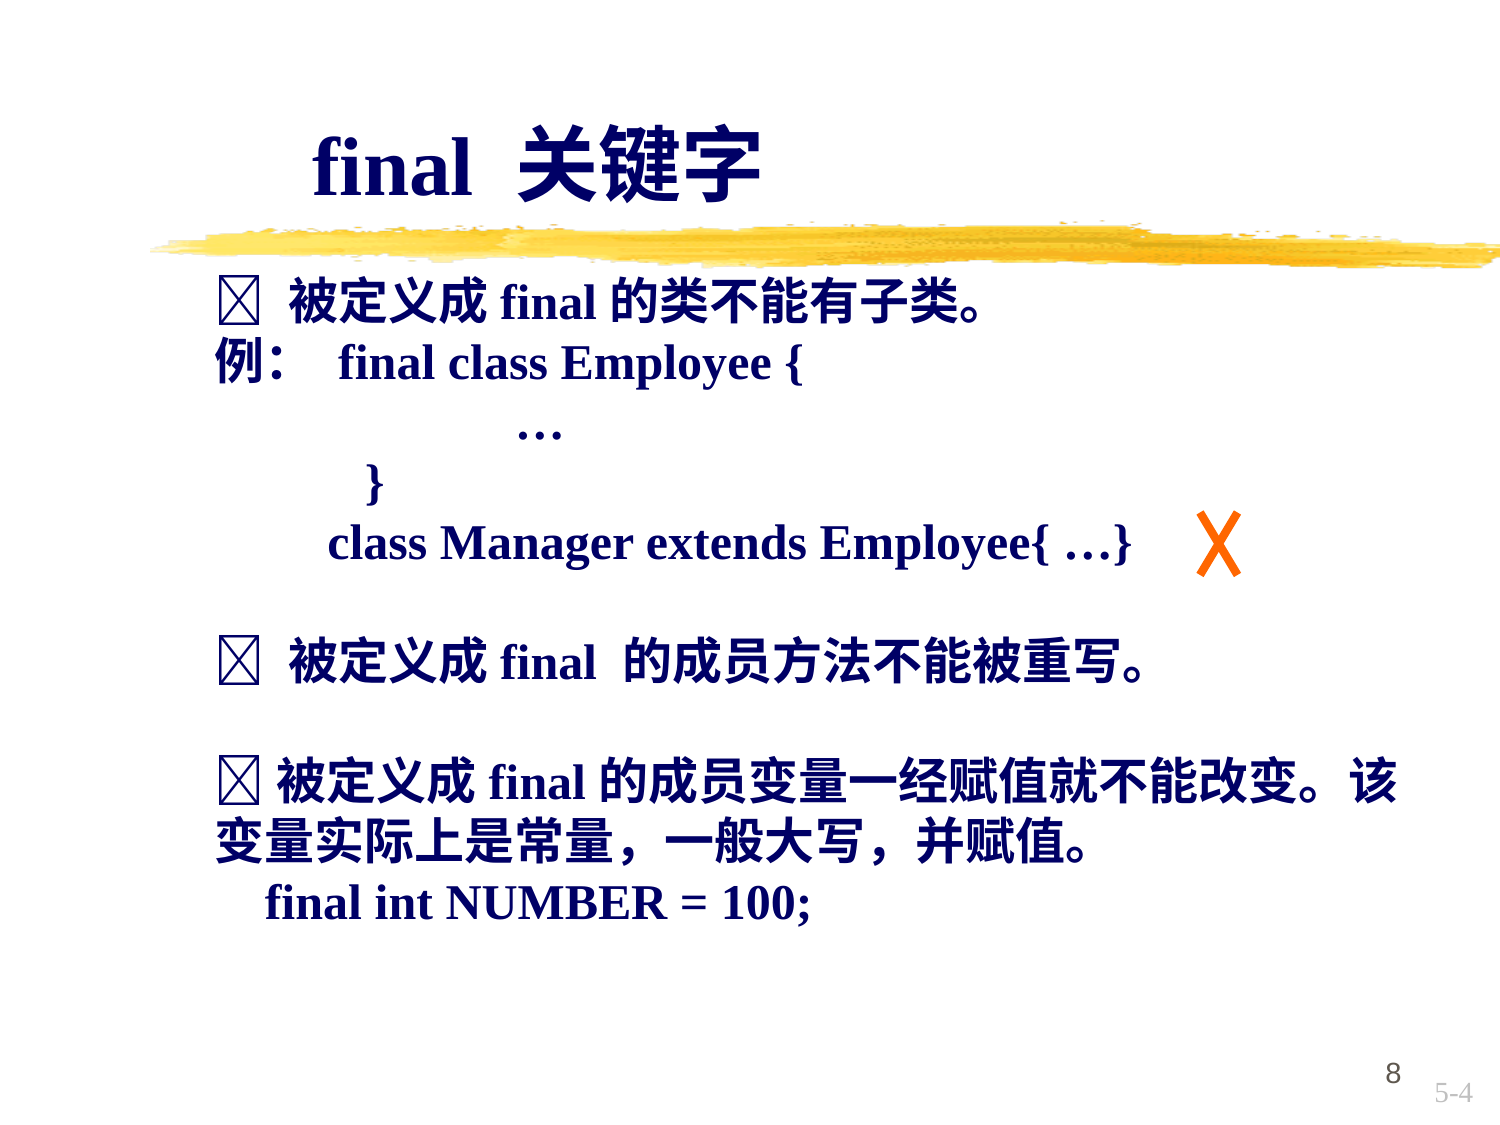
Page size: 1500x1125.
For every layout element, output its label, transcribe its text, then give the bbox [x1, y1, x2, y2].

text_box 5-4 [1251, 1066, 1489, 1117]
text_box  被定义成final的类不能有子类。 例： final class Employee { … } class Manager extends Employee{ …}  被定义成final 的成员方法不能被重写。 被定义成final的成员变量一经赋值就不能改变。该变量实际上是常量，一般大写，并赋值。 final int NUMBER = 100; [200, 262, 1459, 938]
picture [150, 215, 1500, 279]
slide_number 8 [1104, 1021, 1417, 1097]
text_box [1199, 512, 1238, 576]
text_box final 关键字 [297, 104, 975, 220]
